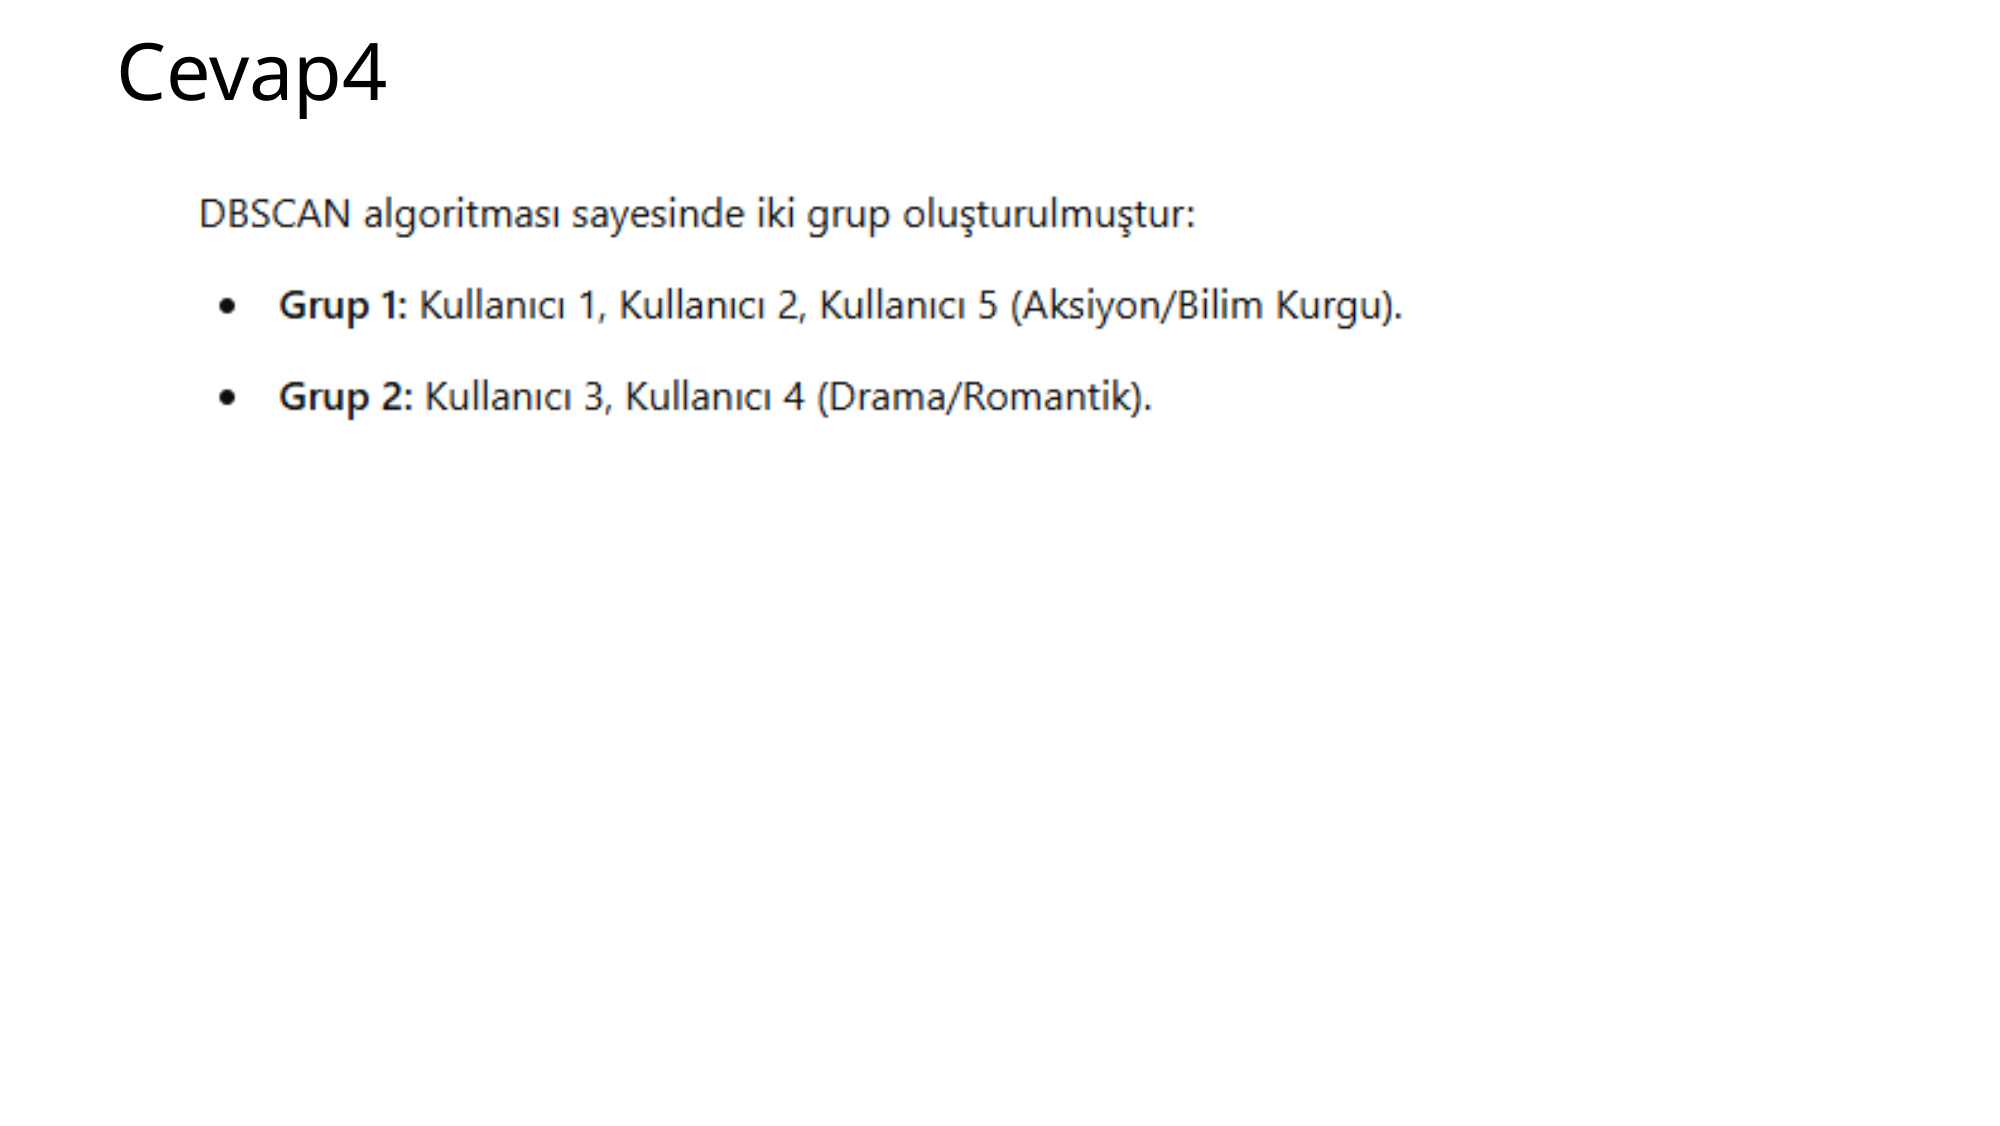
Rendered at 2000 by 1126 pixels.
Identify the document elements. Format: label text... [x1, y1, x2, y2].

picture [137, 172, 1918, 469]
title Cevap4 [99, 3, 1900, 134]
